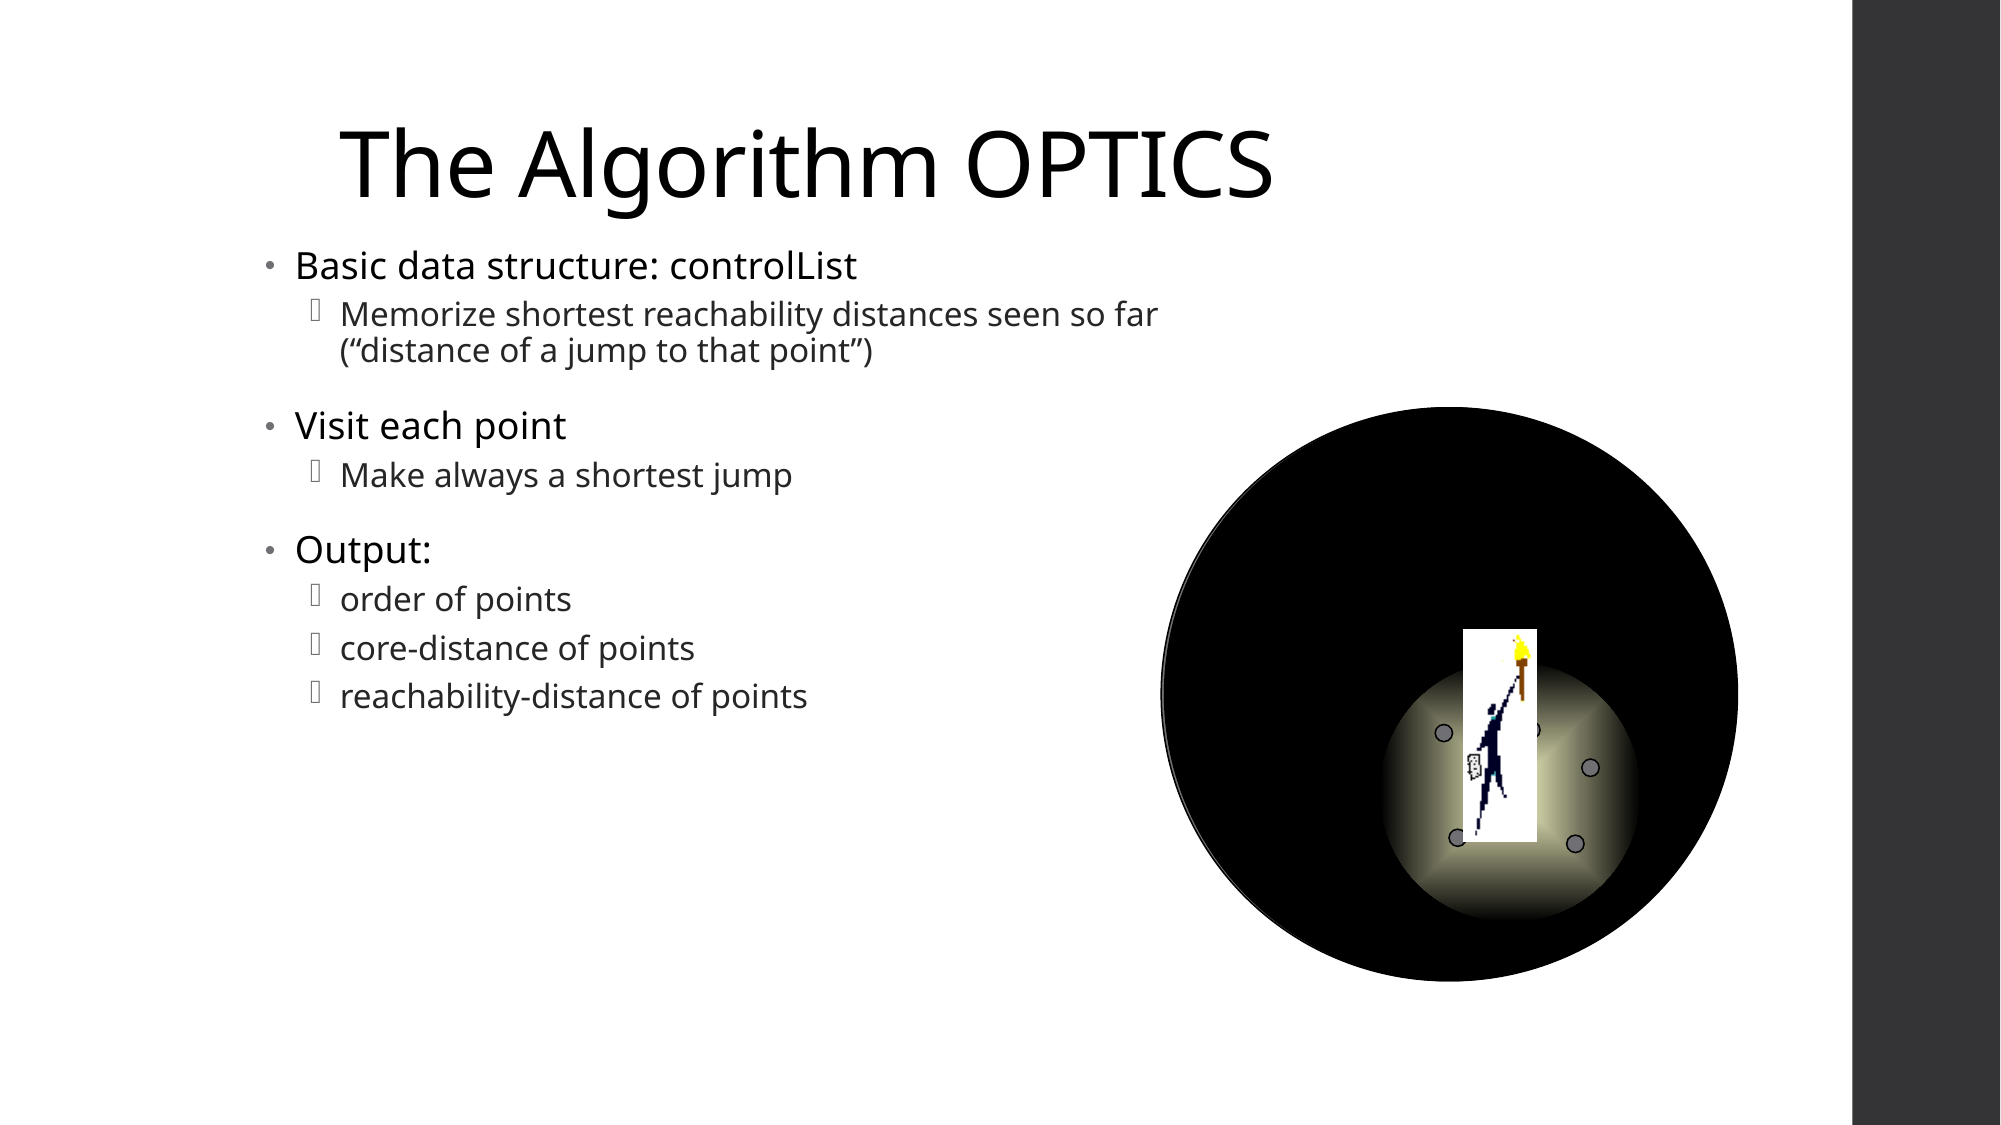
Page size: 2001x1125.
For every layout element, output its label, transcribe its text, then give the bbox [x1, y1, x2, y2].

list Basic data structure: controlList Memorize shortest reachability distances seen so far (“distance of a jump to that point”) Visit each point Make always a shortest jump Output: order of points core-distance of points reachability-distance of points [249, 237, 1525, 913]
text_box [1379, 628, 1641, 923]
title The Algorithm OPTICS [324, 37, 1600, 225]
text_box [1164, 407, 1738, 981]
